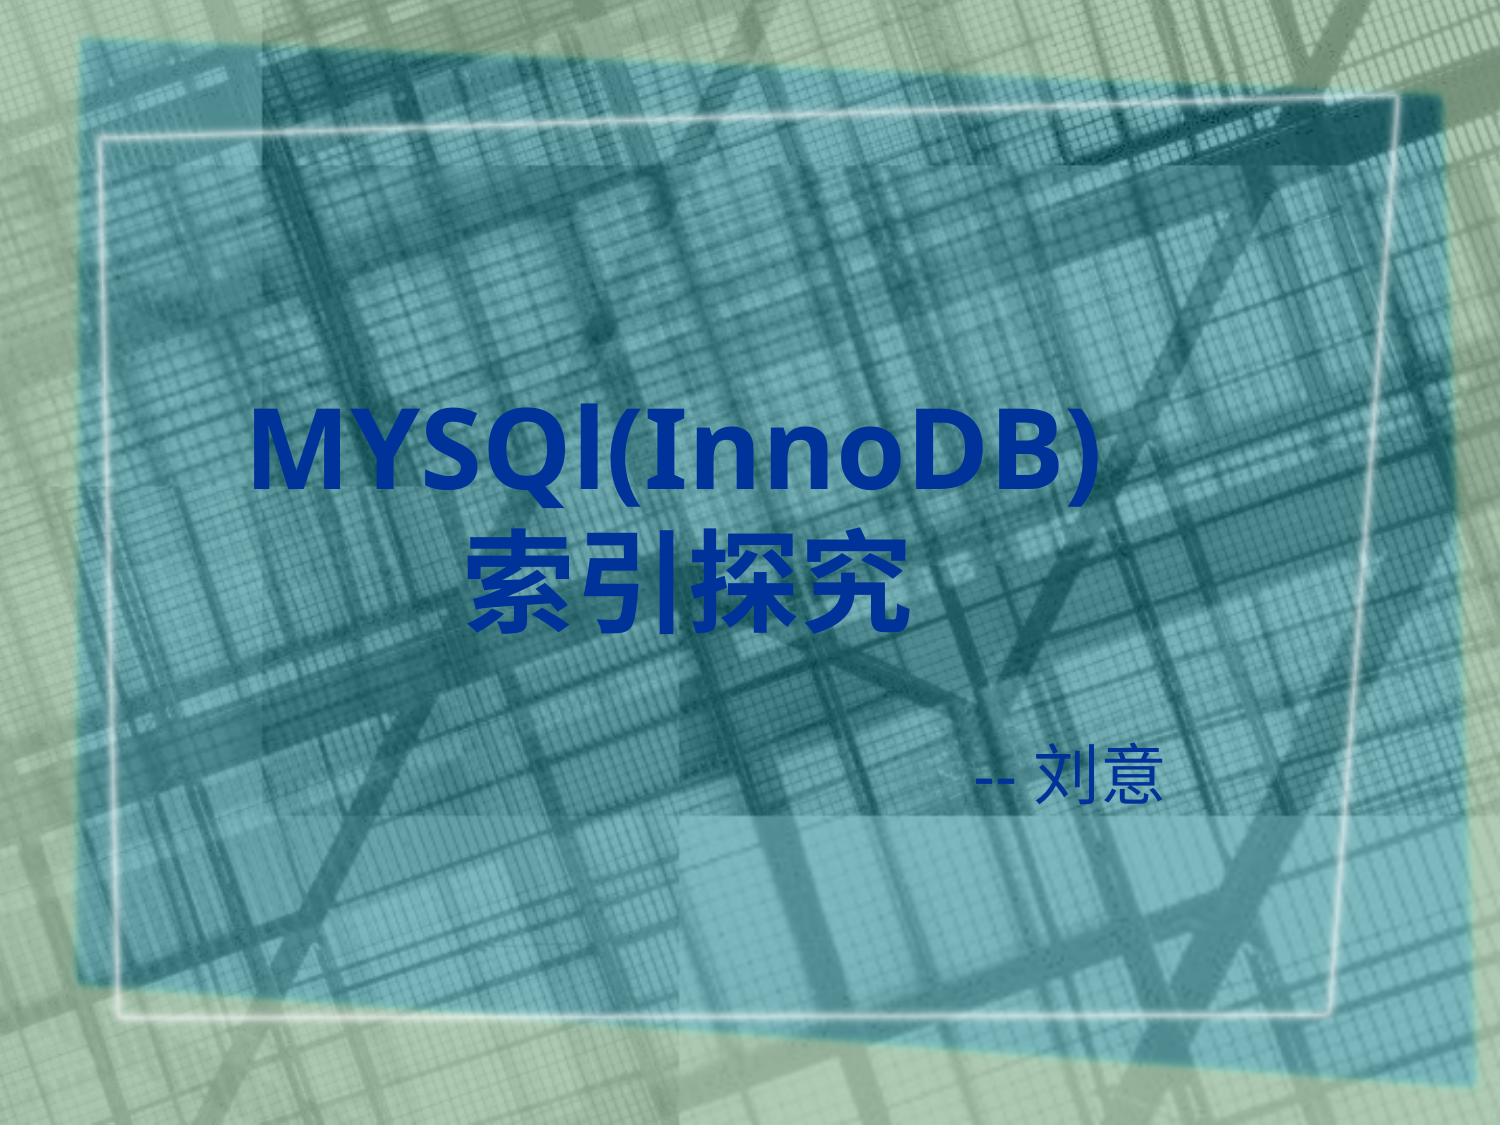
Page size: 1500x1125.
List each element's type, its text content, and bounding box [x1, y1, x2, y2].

picture [0, 0, 1500, 1125]
subtitle --刘意 [174, 725, 1183, 825]
title MYSQl(InnoDB)索引探究 [174, 312, 1200, 713]
